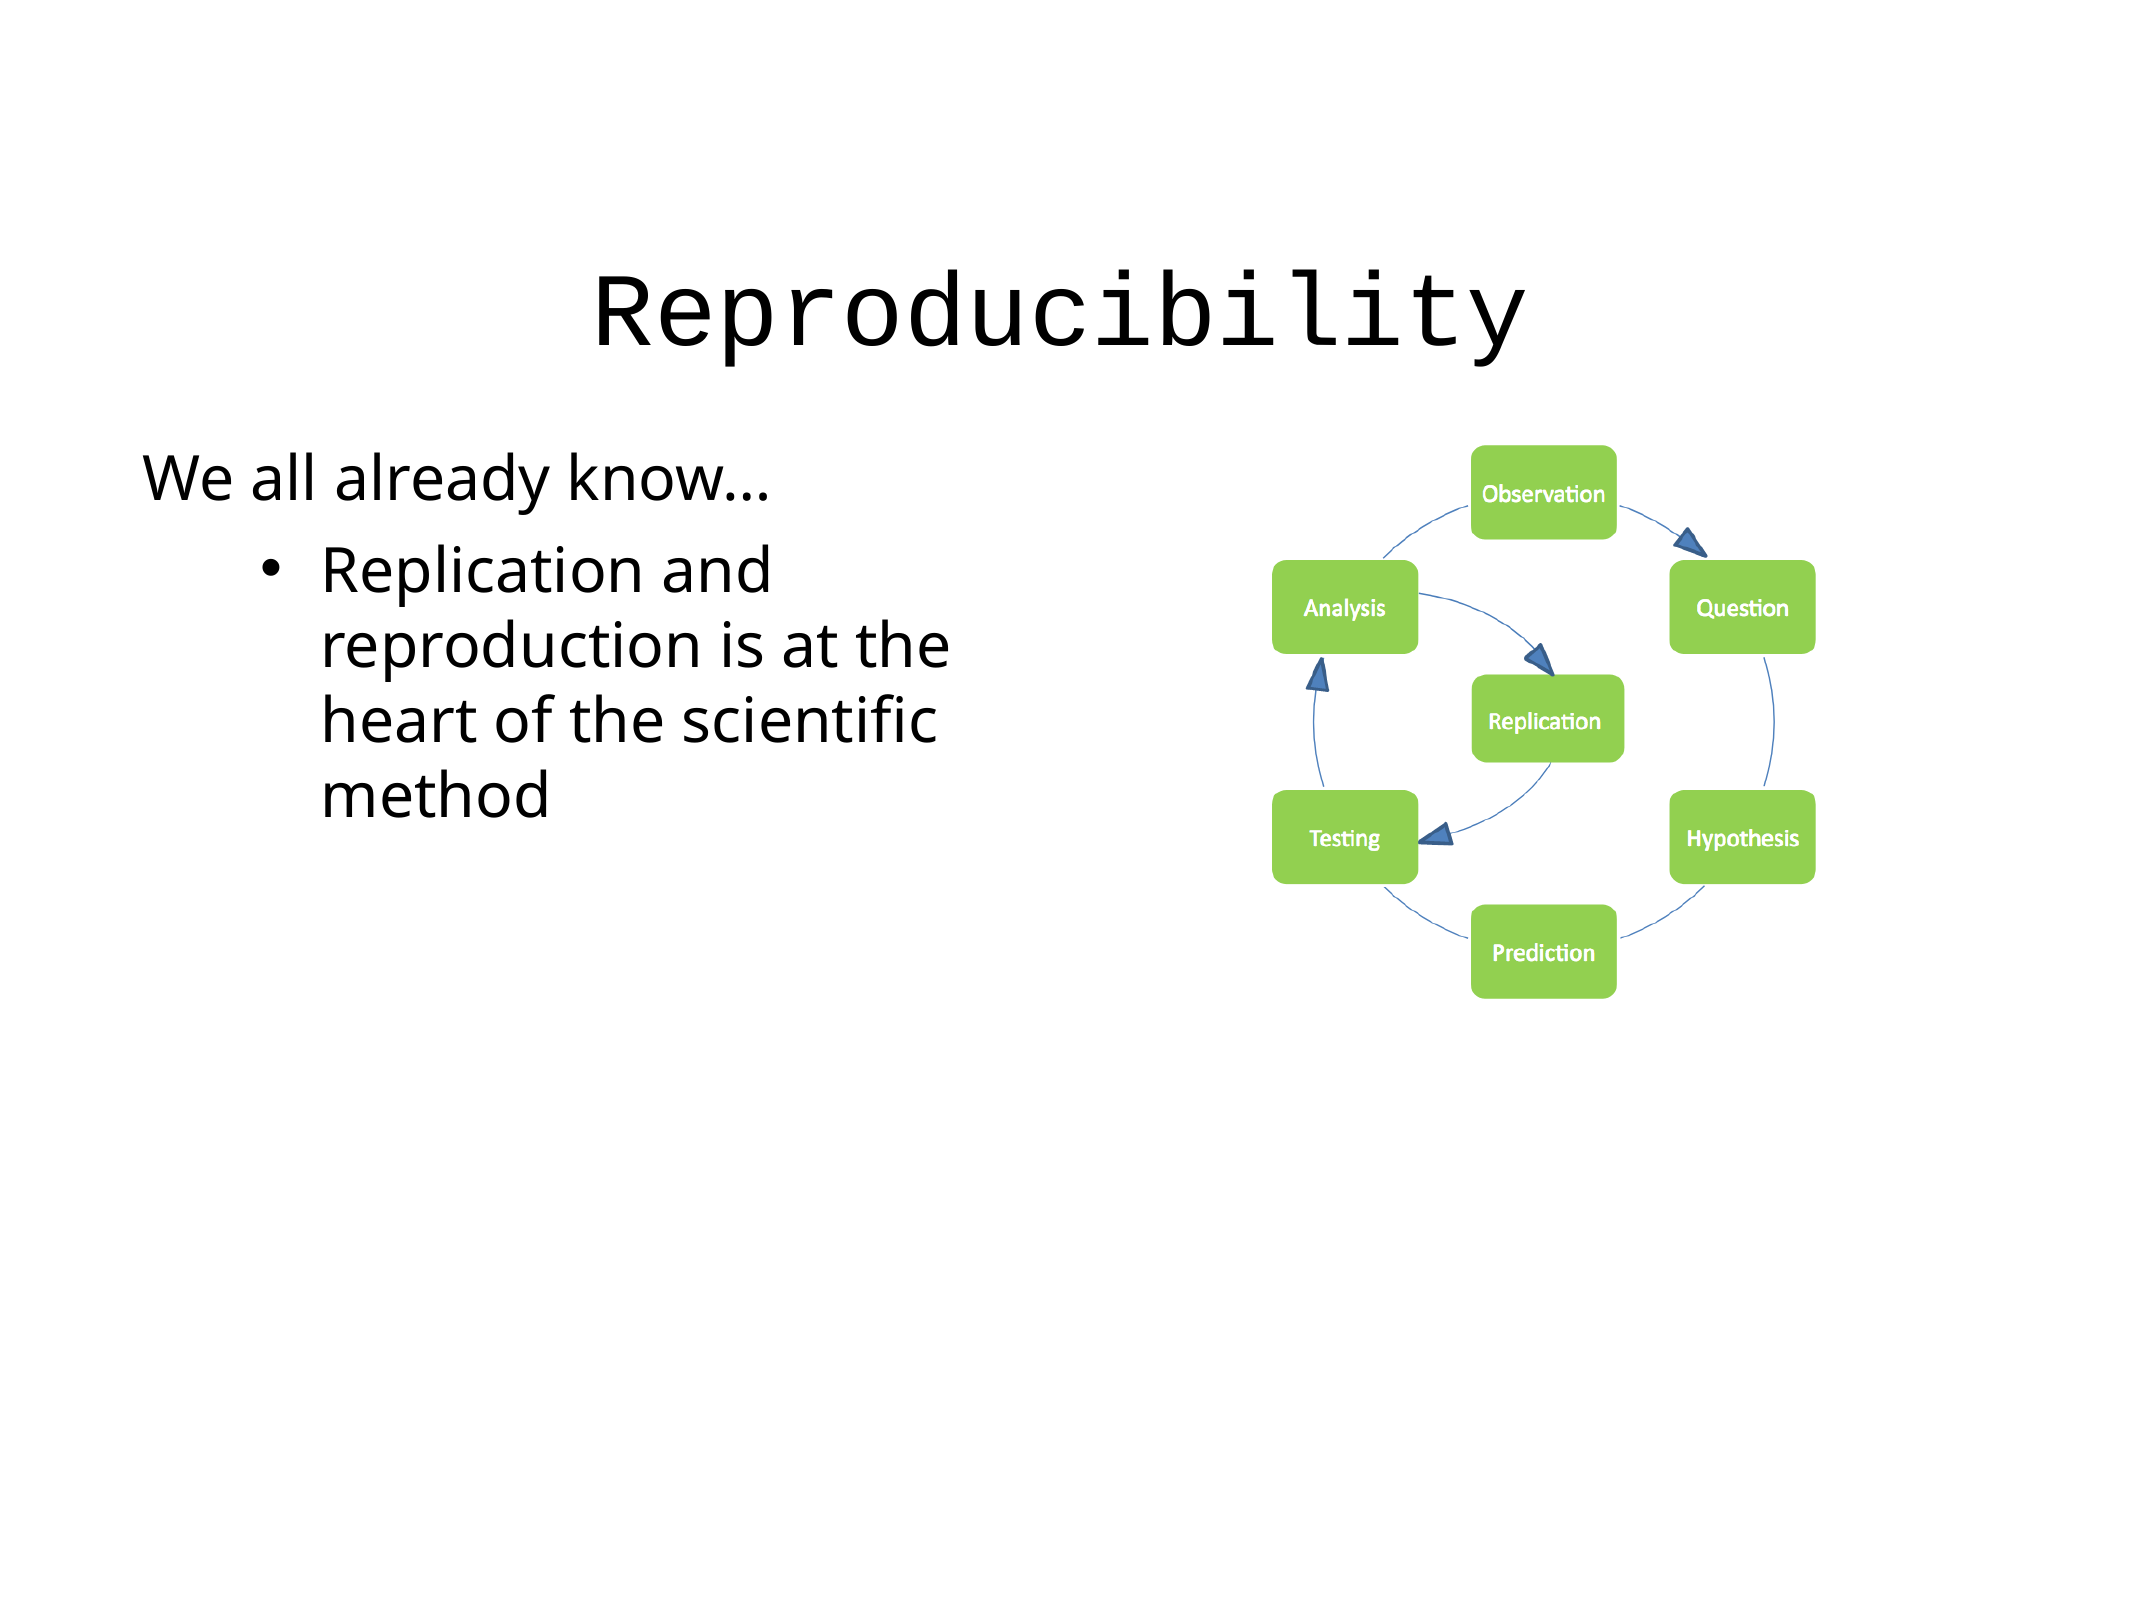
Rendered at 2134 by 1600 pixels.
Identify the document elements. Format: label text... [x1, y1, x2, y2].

text_box We all already know… Replication and reproduction is at the heart of the scientific method [134, 430, 1091, 1014]
title Reproducibility [134, 244, 1988, 379]
picture [1260, 430, 1828, 1014]
